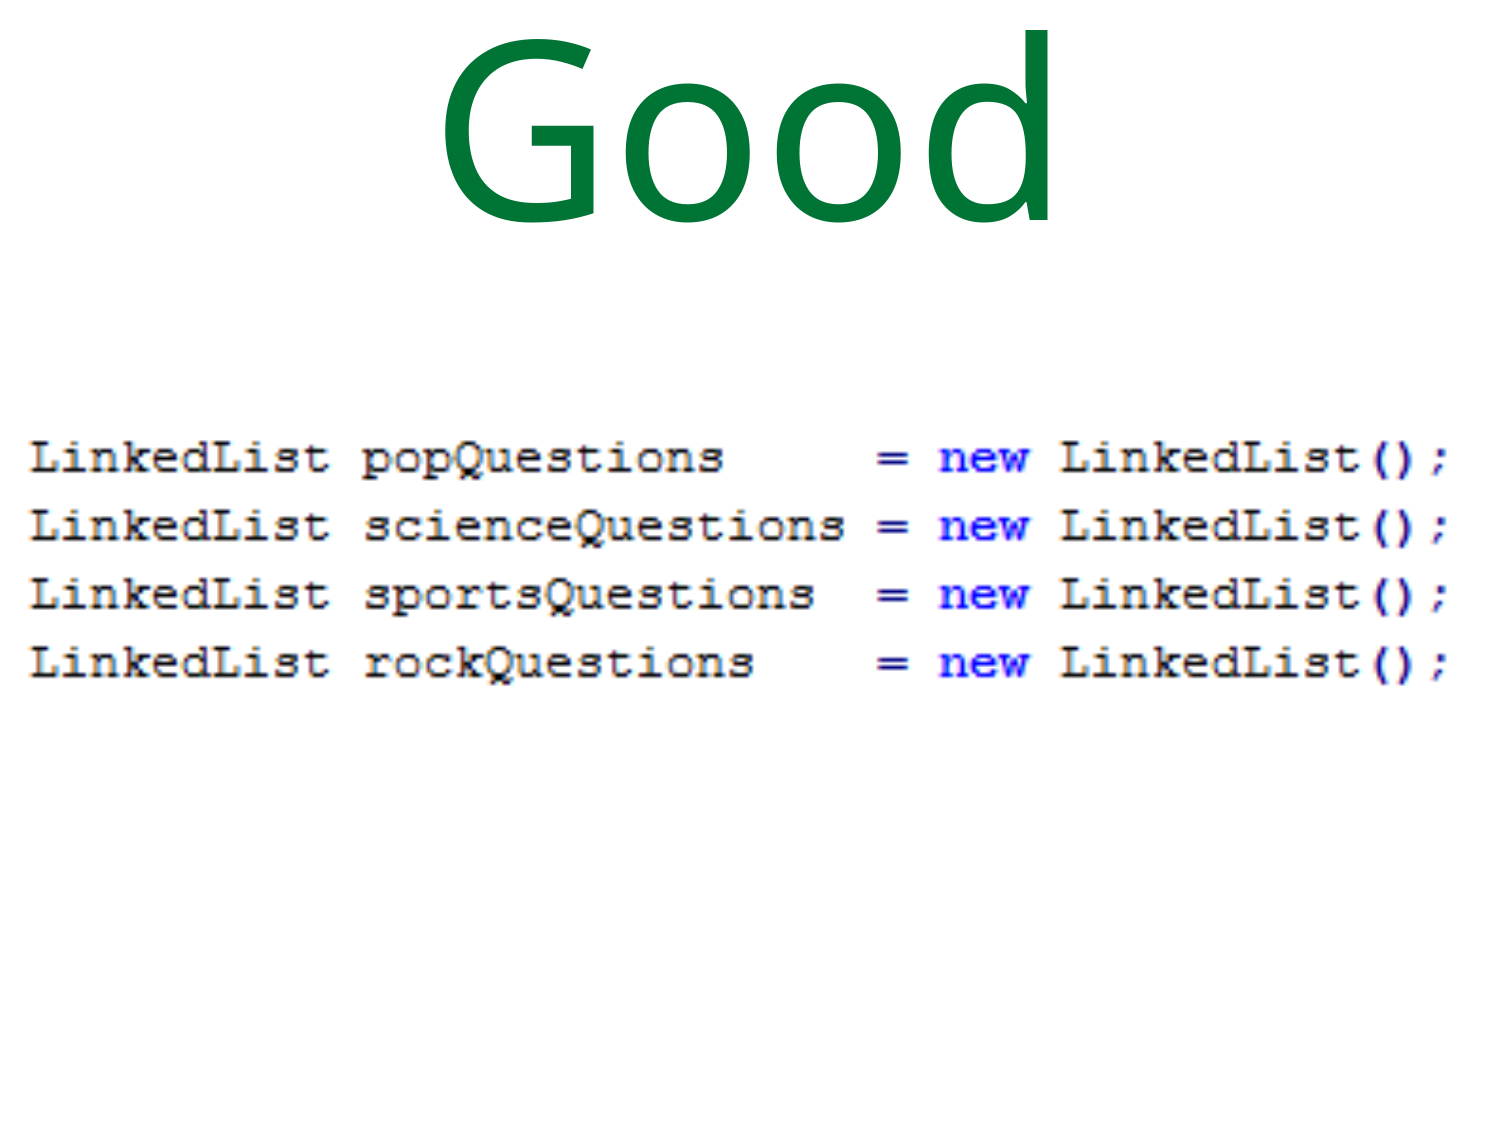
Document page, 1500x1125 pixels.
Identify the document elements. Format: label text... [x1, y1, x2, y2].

picture [0, 420, 1500, 705]
title Good [0, 0, 1500, 242]
